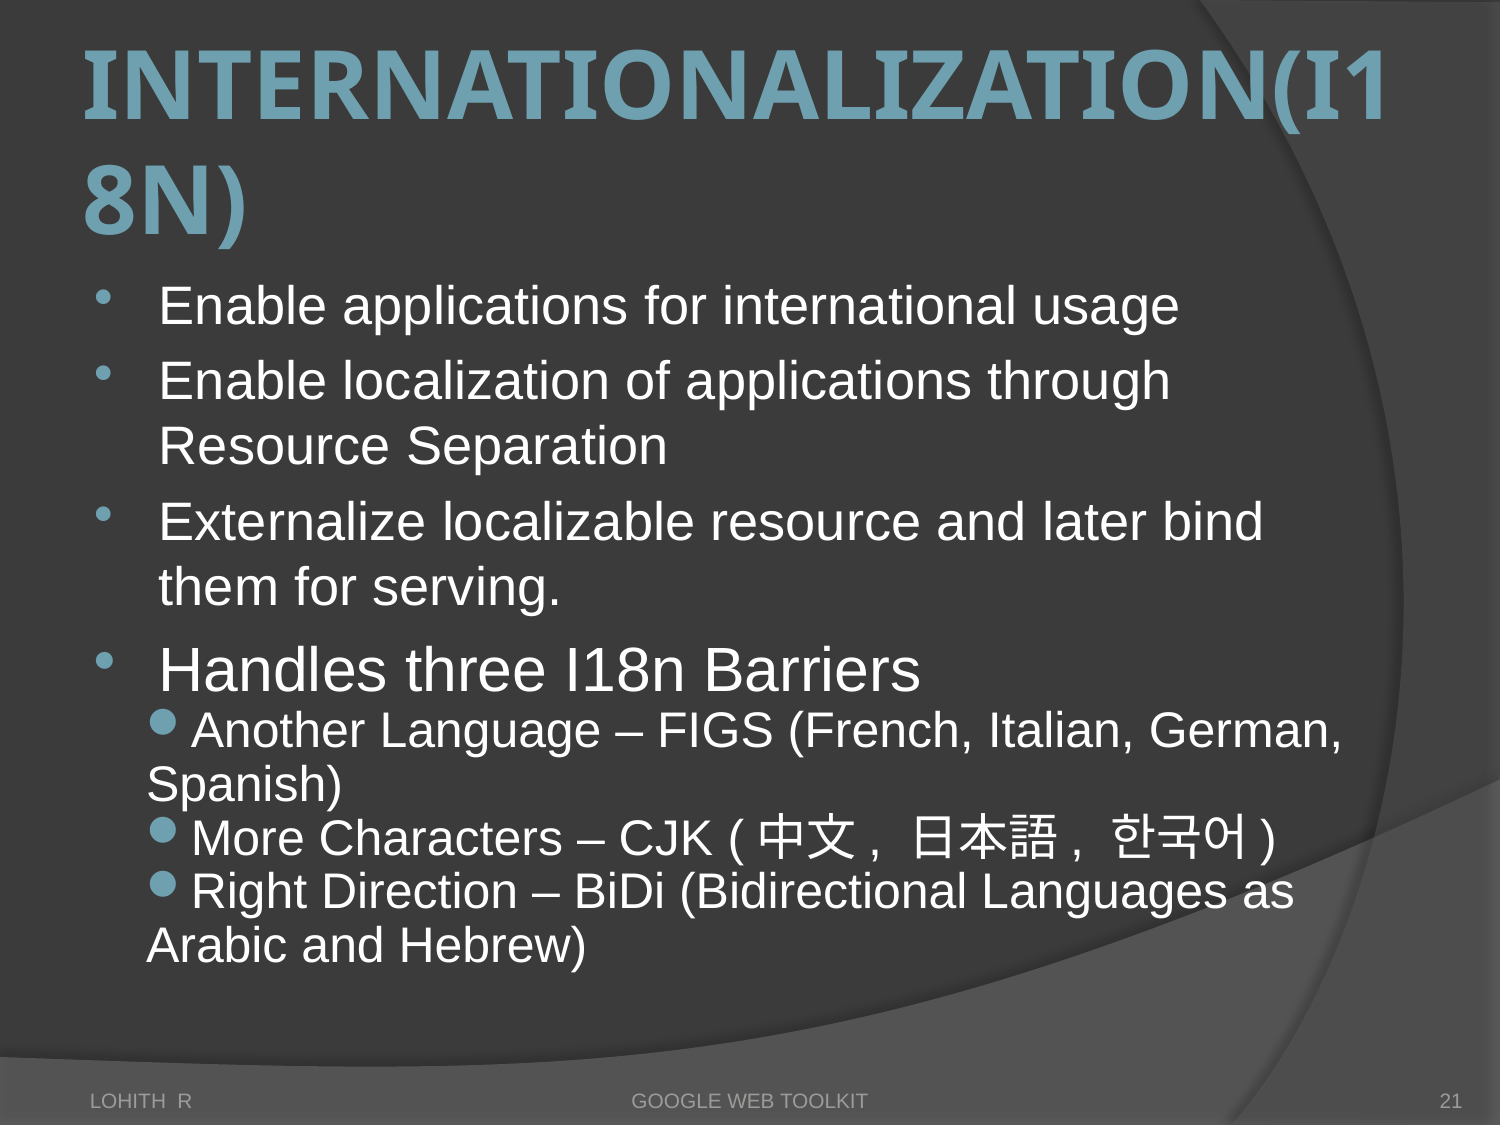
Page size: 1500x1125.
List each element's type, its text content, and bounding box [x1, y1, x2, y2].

slide_number 21 [1337, 1053, 1463, 1114]
list Enable applications for international usage Enable localization of applications through Resource Separation Externalize localizable resource and later bind them for serving. Handles three I18n Barriers Another Language – FIGS (French, Italian, German, Spanish) More Characters – CJK (中文, 日本語, 한국어) Right Direction – BiDi (Bidirectional Languages as Arabic and Hebrew) [74, 262, 1388, 1006]
footer GOOGLE WEB TOOLKIT [512, 1053, 988, 1114]
slide_number LOHITH R [75, 1053, 425, 1114]
title Internationalization(I18n) [74, 44, 1426, 233]
